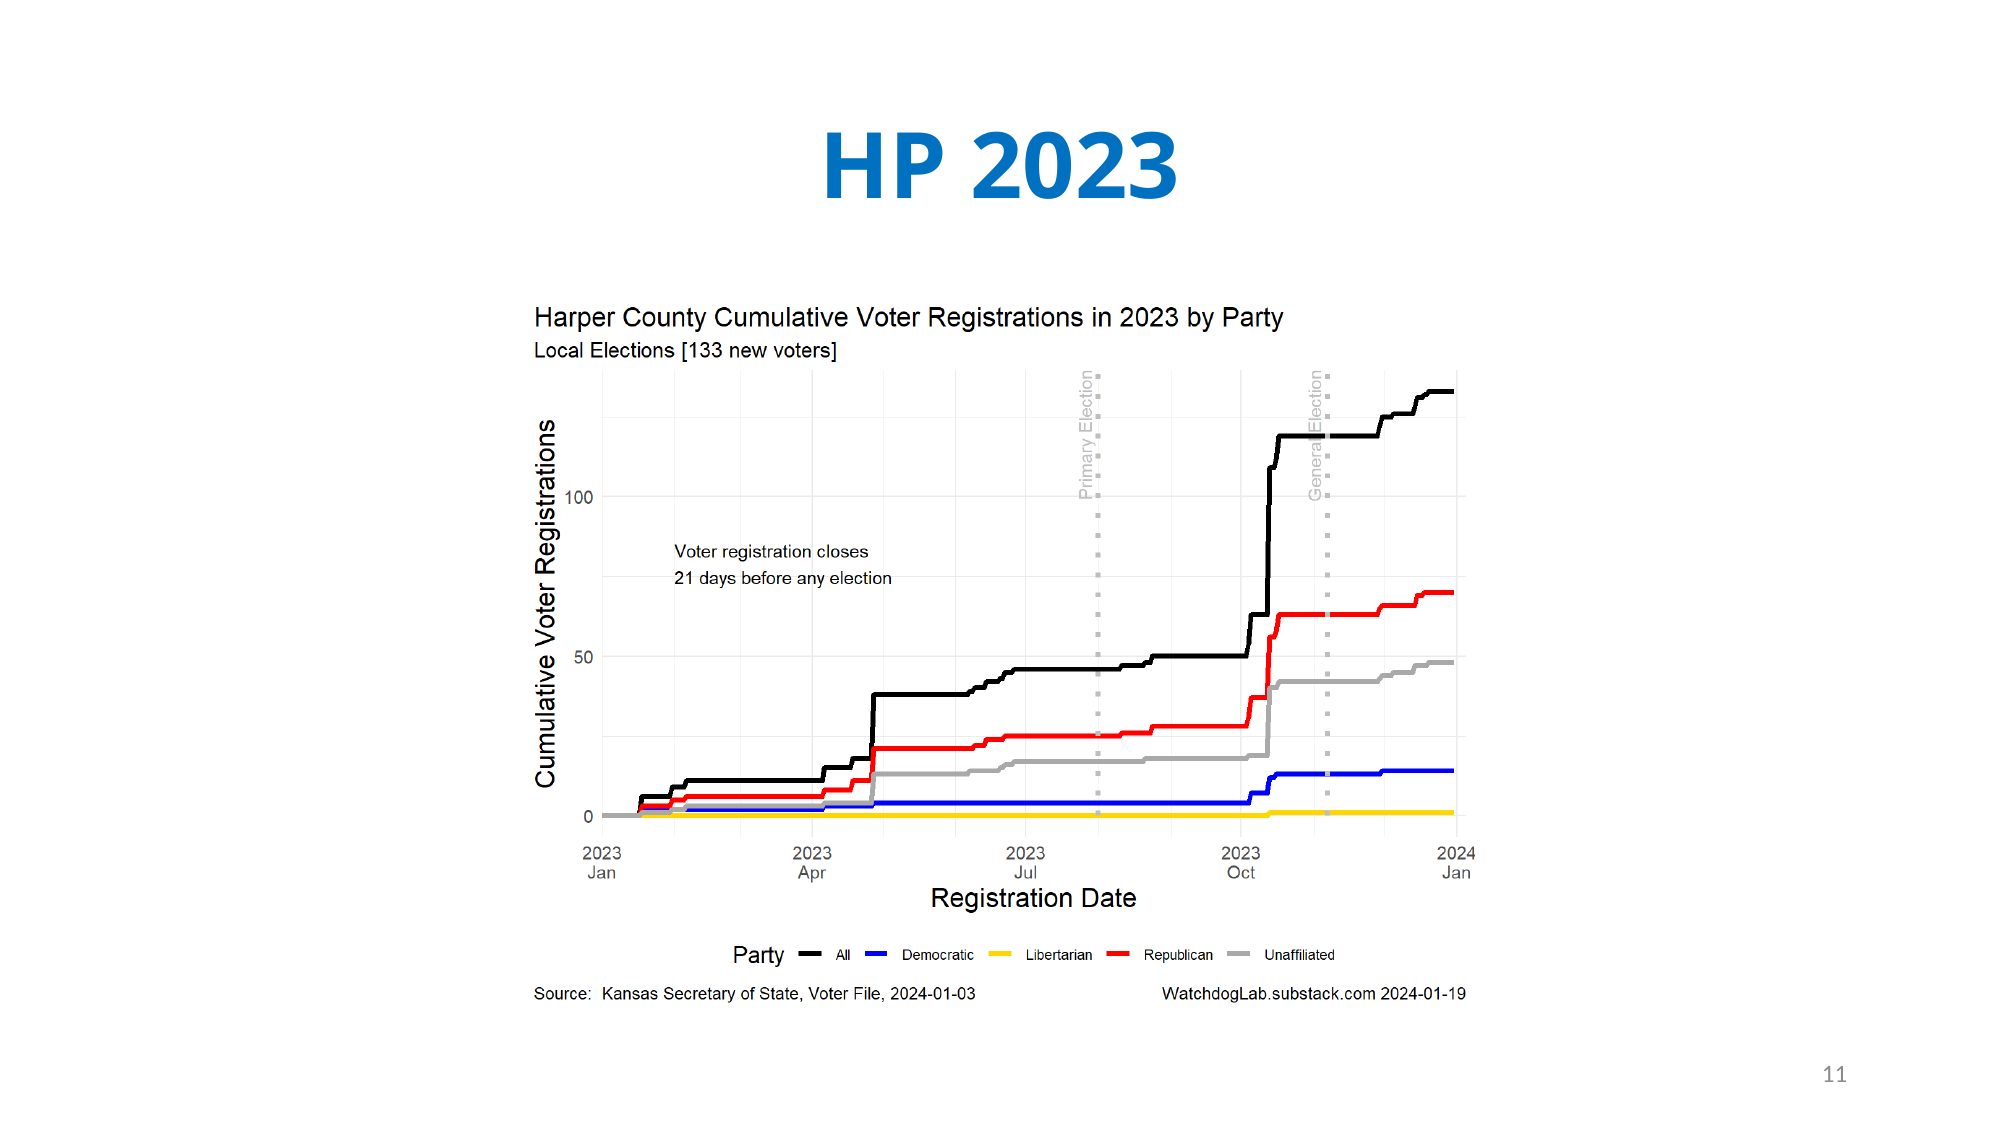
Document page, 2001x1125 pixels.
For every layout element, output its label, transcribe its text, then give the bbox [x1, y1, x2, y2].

picture [524, 297, 1475, 1011]
slide_number ‹#› [1412, 1042, 1863, 1103]
title HP 2023 [137, 59, 1863, 278]
